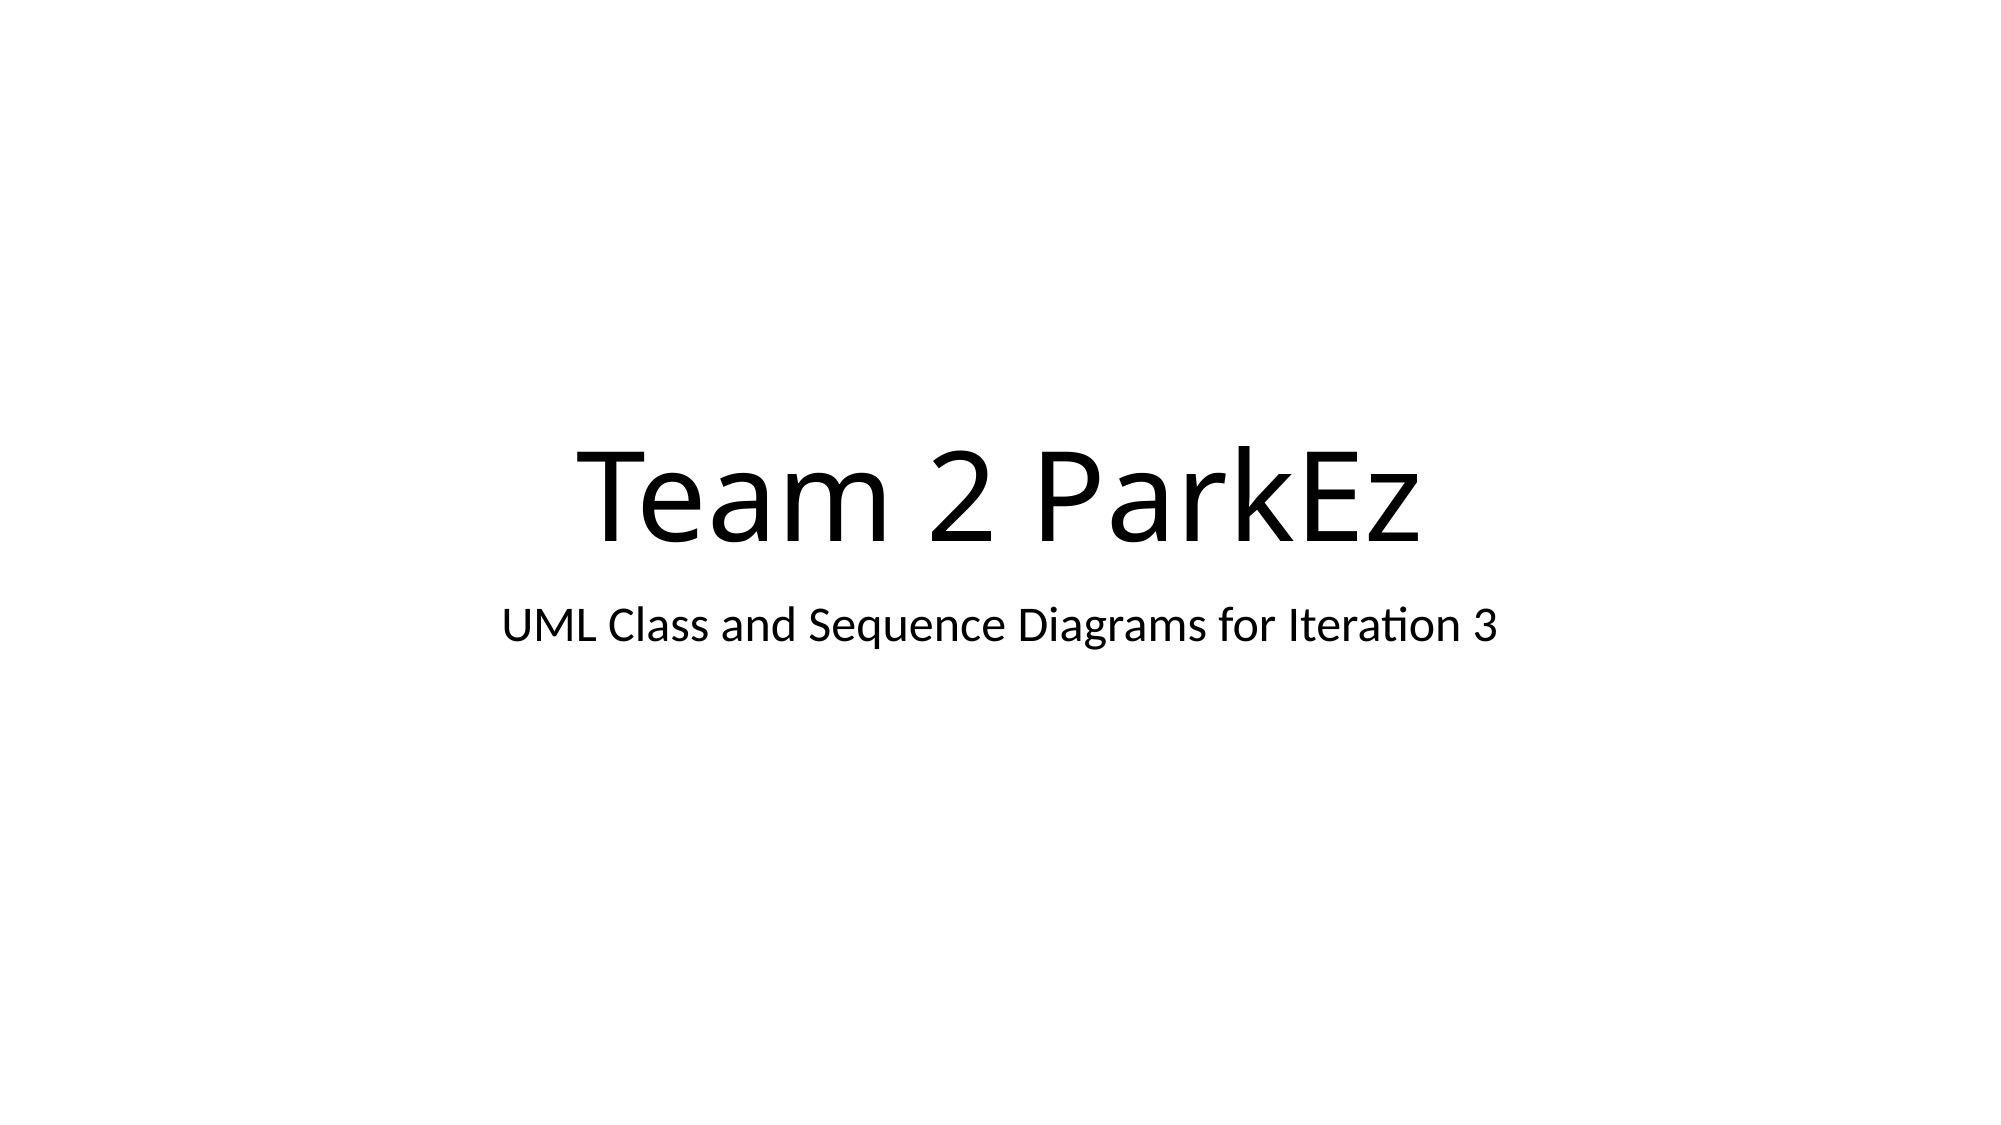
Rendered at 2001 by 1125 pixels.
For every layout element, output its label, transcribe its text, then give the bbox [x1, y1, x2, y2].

title Team 2 ParkEz [249, 184, 1750, 576]
subtitle UML Class and Sequence Diagrams for Iteration 3 [249, 590, 1750, 863]
